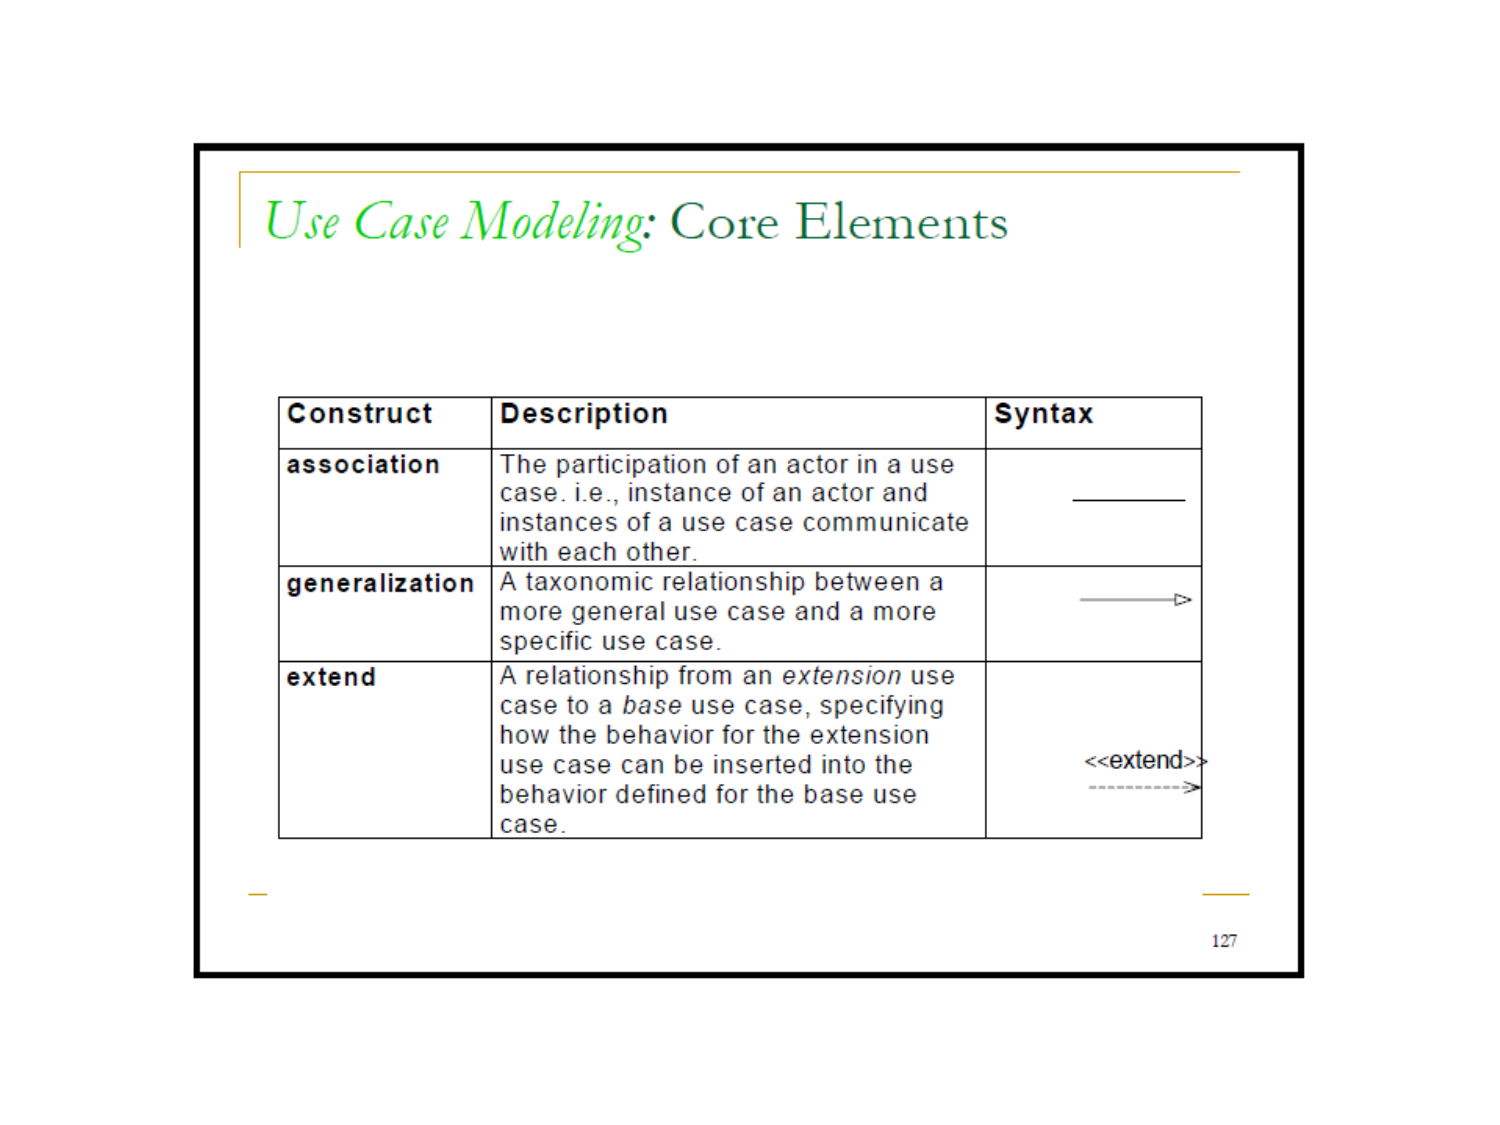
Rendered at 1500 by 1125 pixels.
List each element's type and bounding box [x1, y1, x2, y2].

picture [183, 134, 1317, 991]
